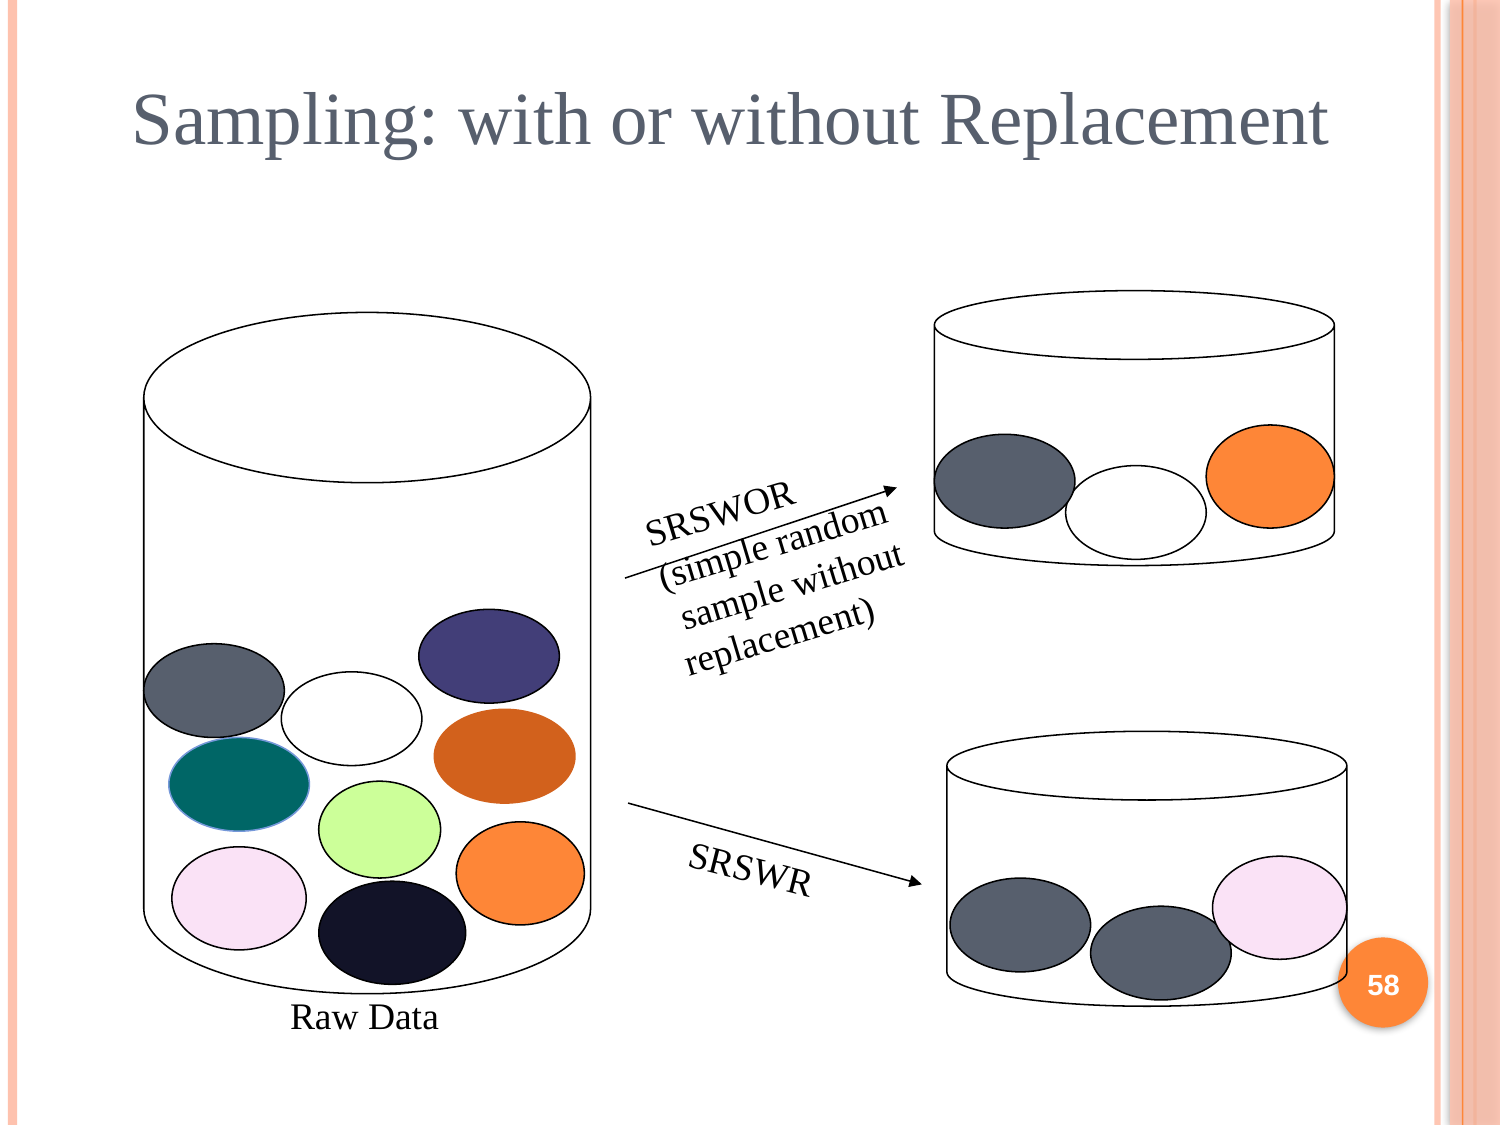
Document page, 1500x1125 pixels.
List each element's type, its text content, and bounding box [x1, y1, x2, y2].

text_box [628, 802, 922, 888]
text_box [624, 485, 897, 579]
text_box SRSWR [668, 819, 835, 916]
slide_number 58 [1333, 940, 1434, 1026]
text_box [143, 311, 592, 1061]
text_box Sampling: with or without Replacement [24, 62, 1438, 168]
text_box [933, 290, 1335, 567]
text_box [946, 730, 1348, 1007]
text_box SRSWOR (simple random sample without replacement) [622, 427, 947, 695]
